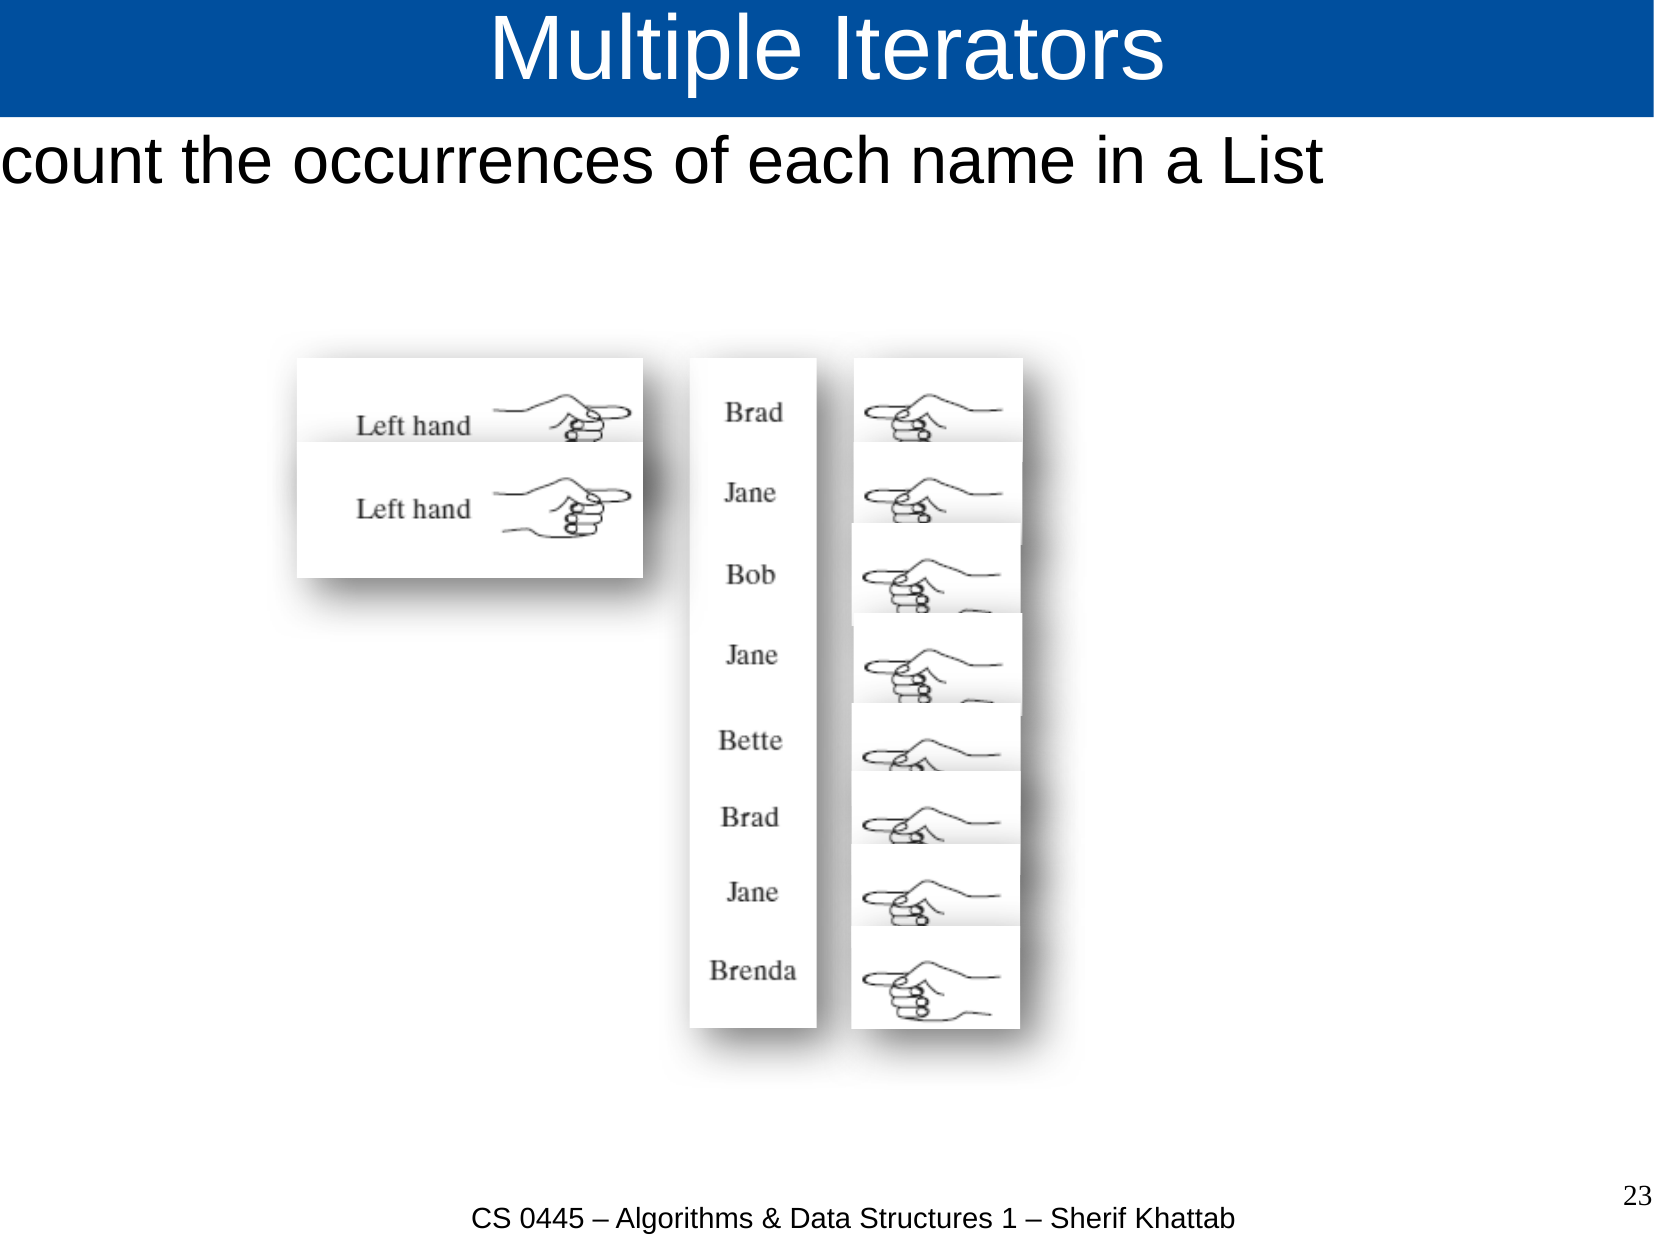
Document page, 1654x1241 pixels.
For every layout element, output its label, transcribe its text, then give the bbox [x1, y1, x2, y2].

list count the occurrences of each name in a List [0, 117, 1654, 1201]
footer CS 0445 – Algorithms & Data Structures 1 – Sherif Khattab [460, 1201, 1248, 1241]
title Multiple Iterators [0, 0, 1654, 117]
picture [689, 358, 817, 1028]
picture [296, 358, 644, 578]
slide_number 23 [1272, 1178, 1653, 1241]
picture [850, 358, 1024, 1029]
